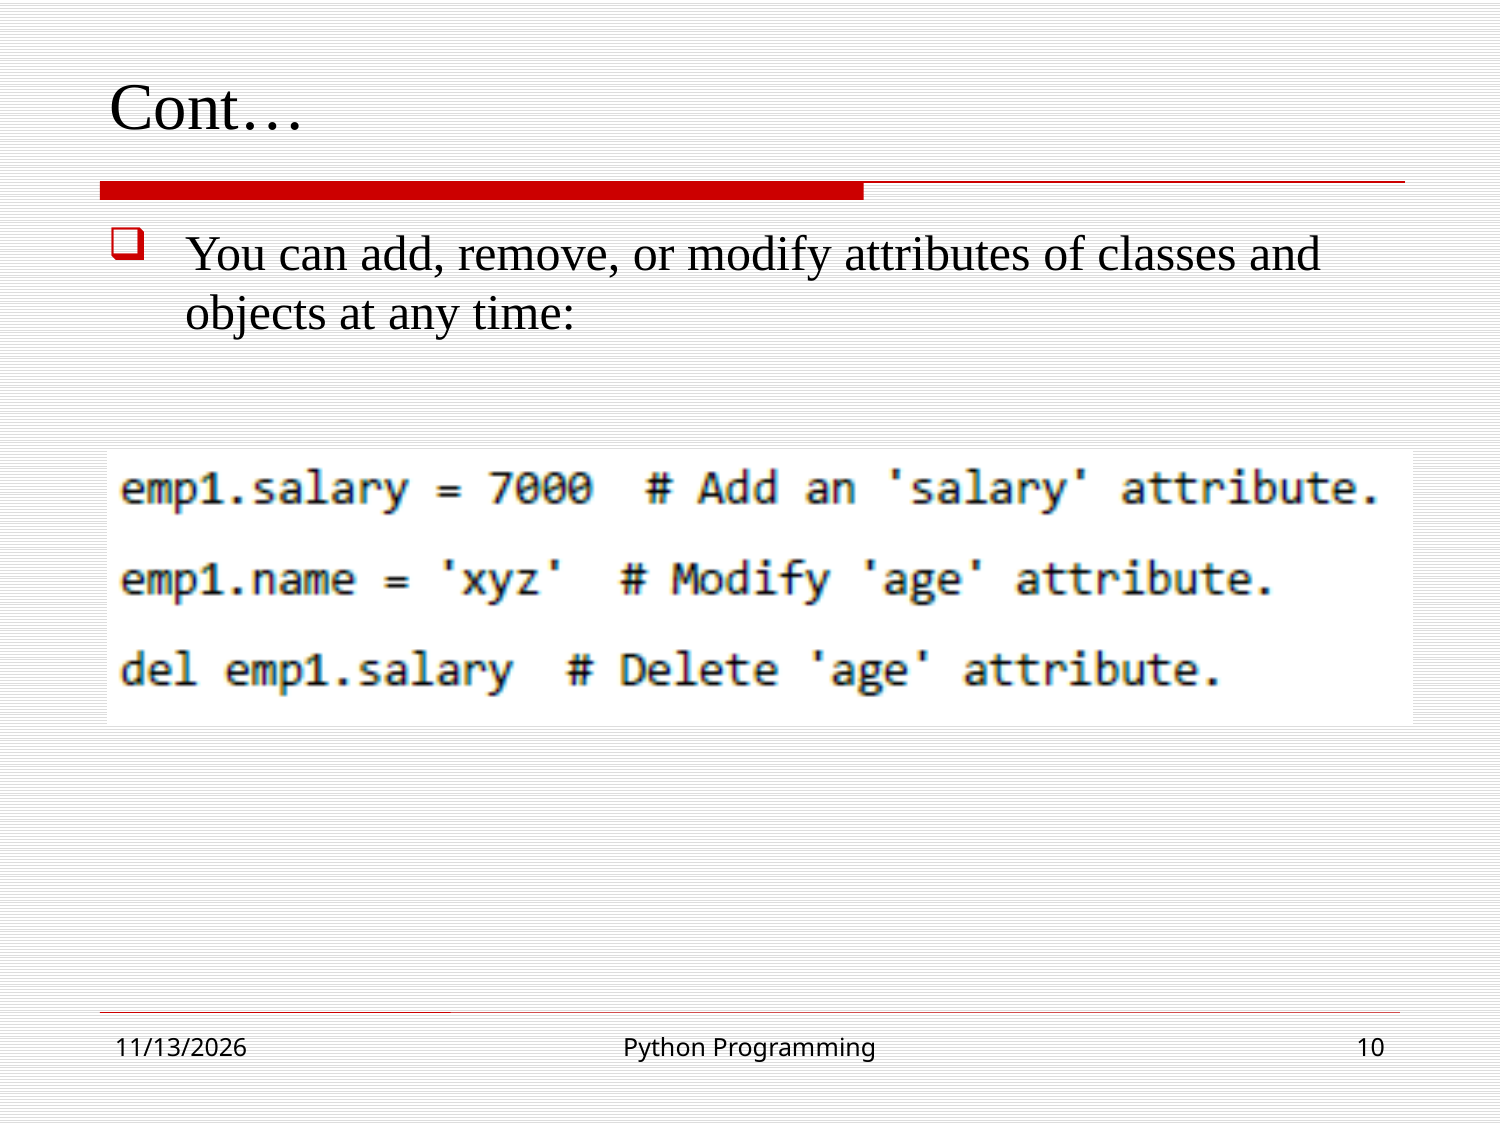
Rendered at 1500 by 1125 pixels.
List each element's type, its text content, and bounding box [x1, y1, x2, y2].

slide_number 22-Aug-24 [99, 1024, 425, 1103]
footer Python Programming [512, 1024, 988, 1103]
list You can add, remove, or modify attributes of classes and objects at any time: [92, 212, 1406, 988]
picture [106, 449, 1413, 726]
slide_number 10 [1074, 1024, 1400, 1103]
title Cont… [93, 49, 1407, 151]
